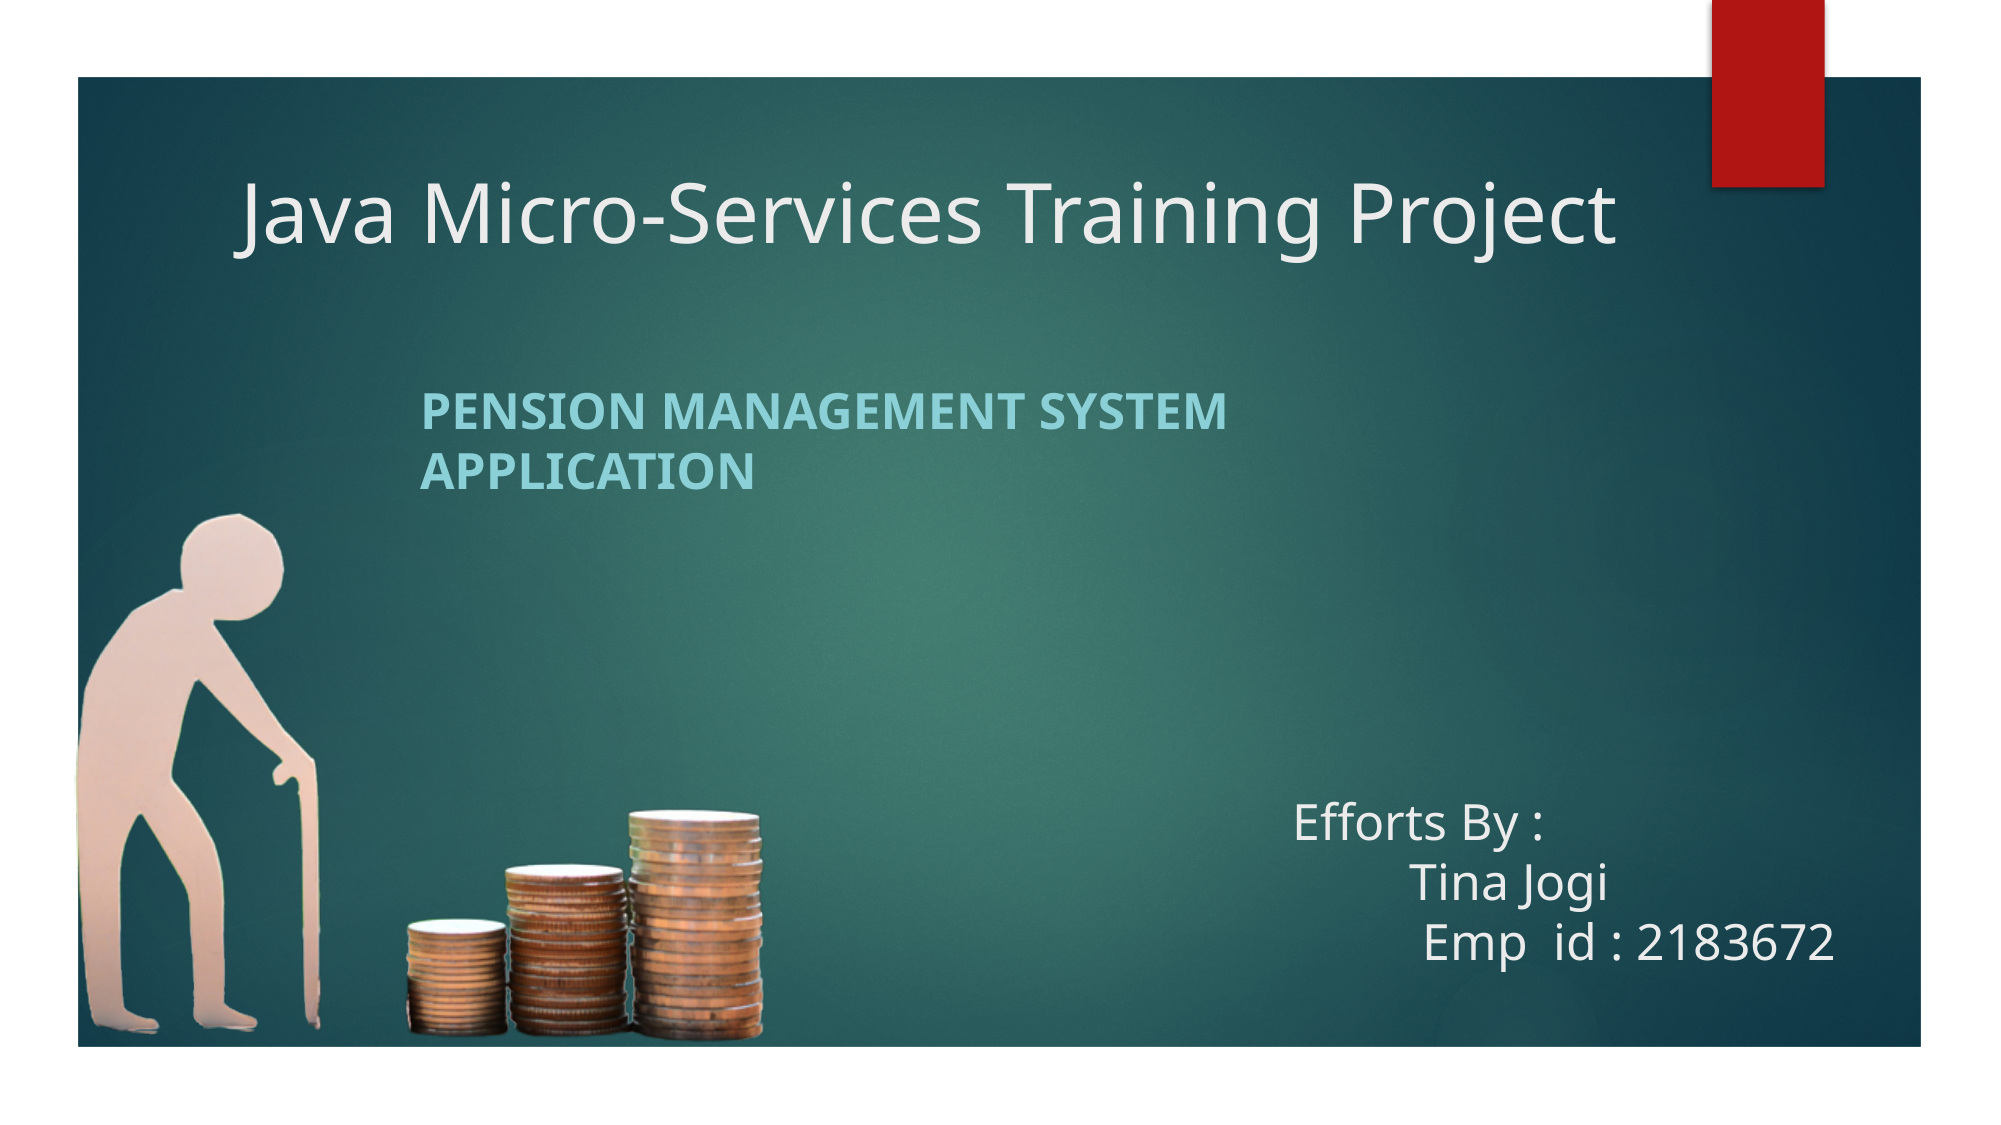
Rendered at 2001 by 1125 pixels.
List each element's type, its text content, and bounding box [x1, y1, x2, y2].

subtitle Pension management System Application [405, 372, 1553, 545]
picture [0, 467, 1023, 1064]
text_box Efforts By : Tina Jogi Emp id : 2183672 [1277, 744, 1871, 979]
title Java Micro-Services Training Project [225, 146, 1775, 268]
